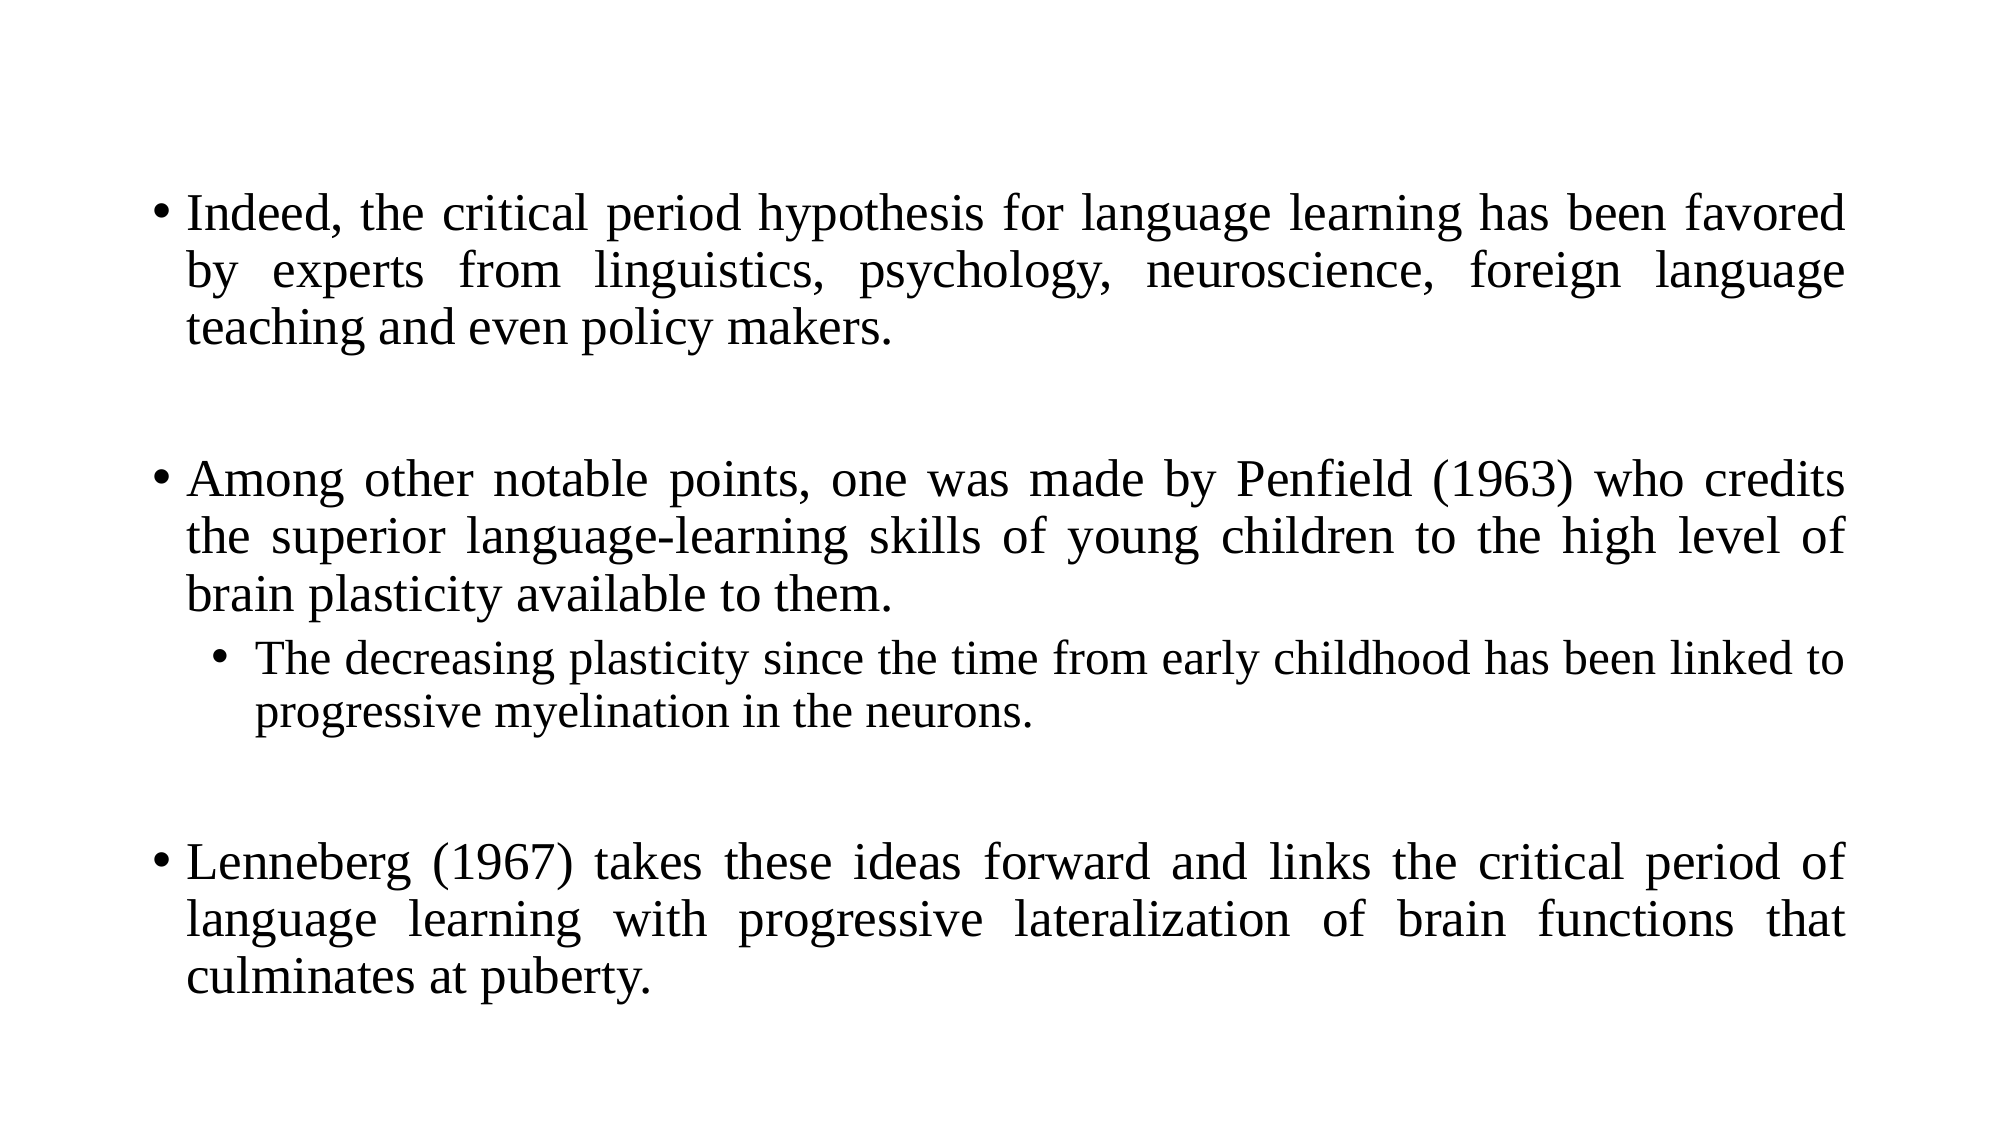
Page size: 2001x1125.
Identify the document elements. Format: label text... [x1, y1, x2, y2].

list Indeed, the critical period hypothesis for language learning has been favored by experts from linguistics, psychology, neuroscience, foreign language teaching and even policy makers. Among other notable points, one was made by Penfield (1963) who credits the superior language-learning skills of young children to the high level of brain plasticity available to them. The decreasing plasticity since the time from early childhood has been linked to progressive myelination in the neurons. Lenneberg (1967) takes these ideas forward and links the critical period of language learning with progressive lateralization of brain functions that culminates at puberty. [137, 94, 1863, 1014]
